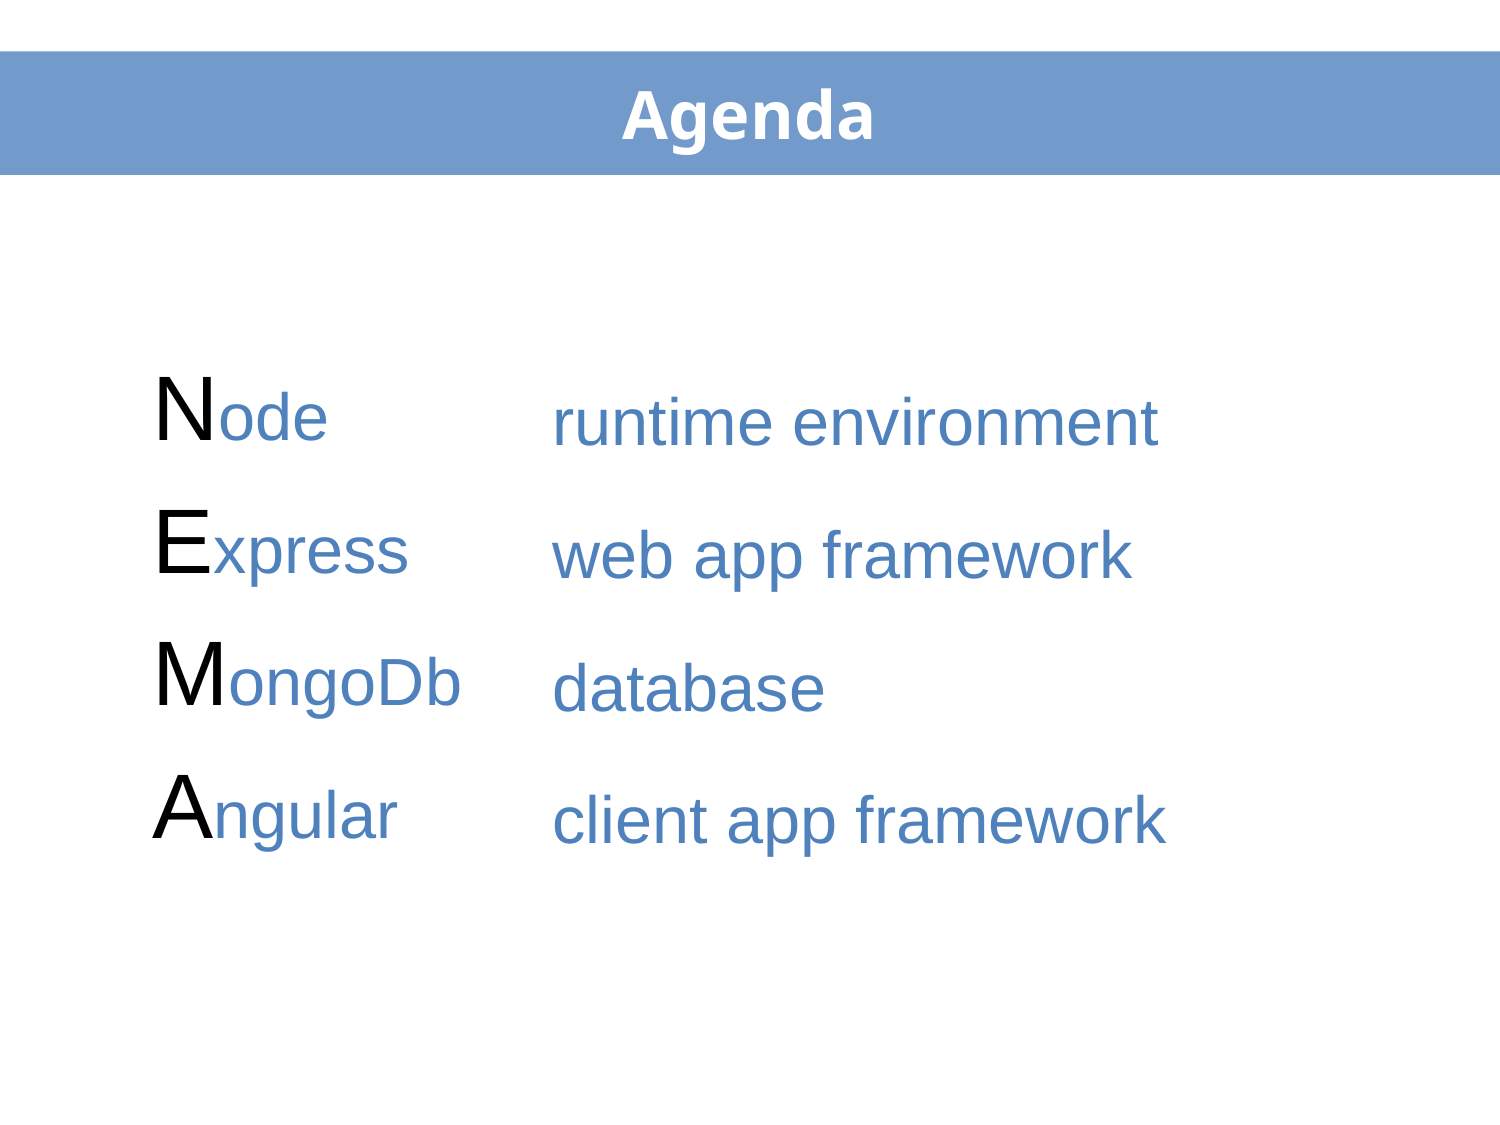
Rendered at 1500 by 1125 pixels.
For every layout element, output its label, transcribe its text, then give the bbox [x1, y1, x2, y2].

table_header runtime environment [537, 350, 1437, 483]
title Agenda [74, 49, 1426, 176]
table_cell client app framework [537, 748, 1437, 880]
table_cell web app framework [537, 483, 1437, 615]
table_cell database [537, 615, 1437, 748]
table_cell MongoDb [137, 615, 537, 748]
table_cell Express [137, 483, 537, 615]
table_cell Angular [137, 748, 537, 880]
table_header Node [137, 350, 537, 483]
